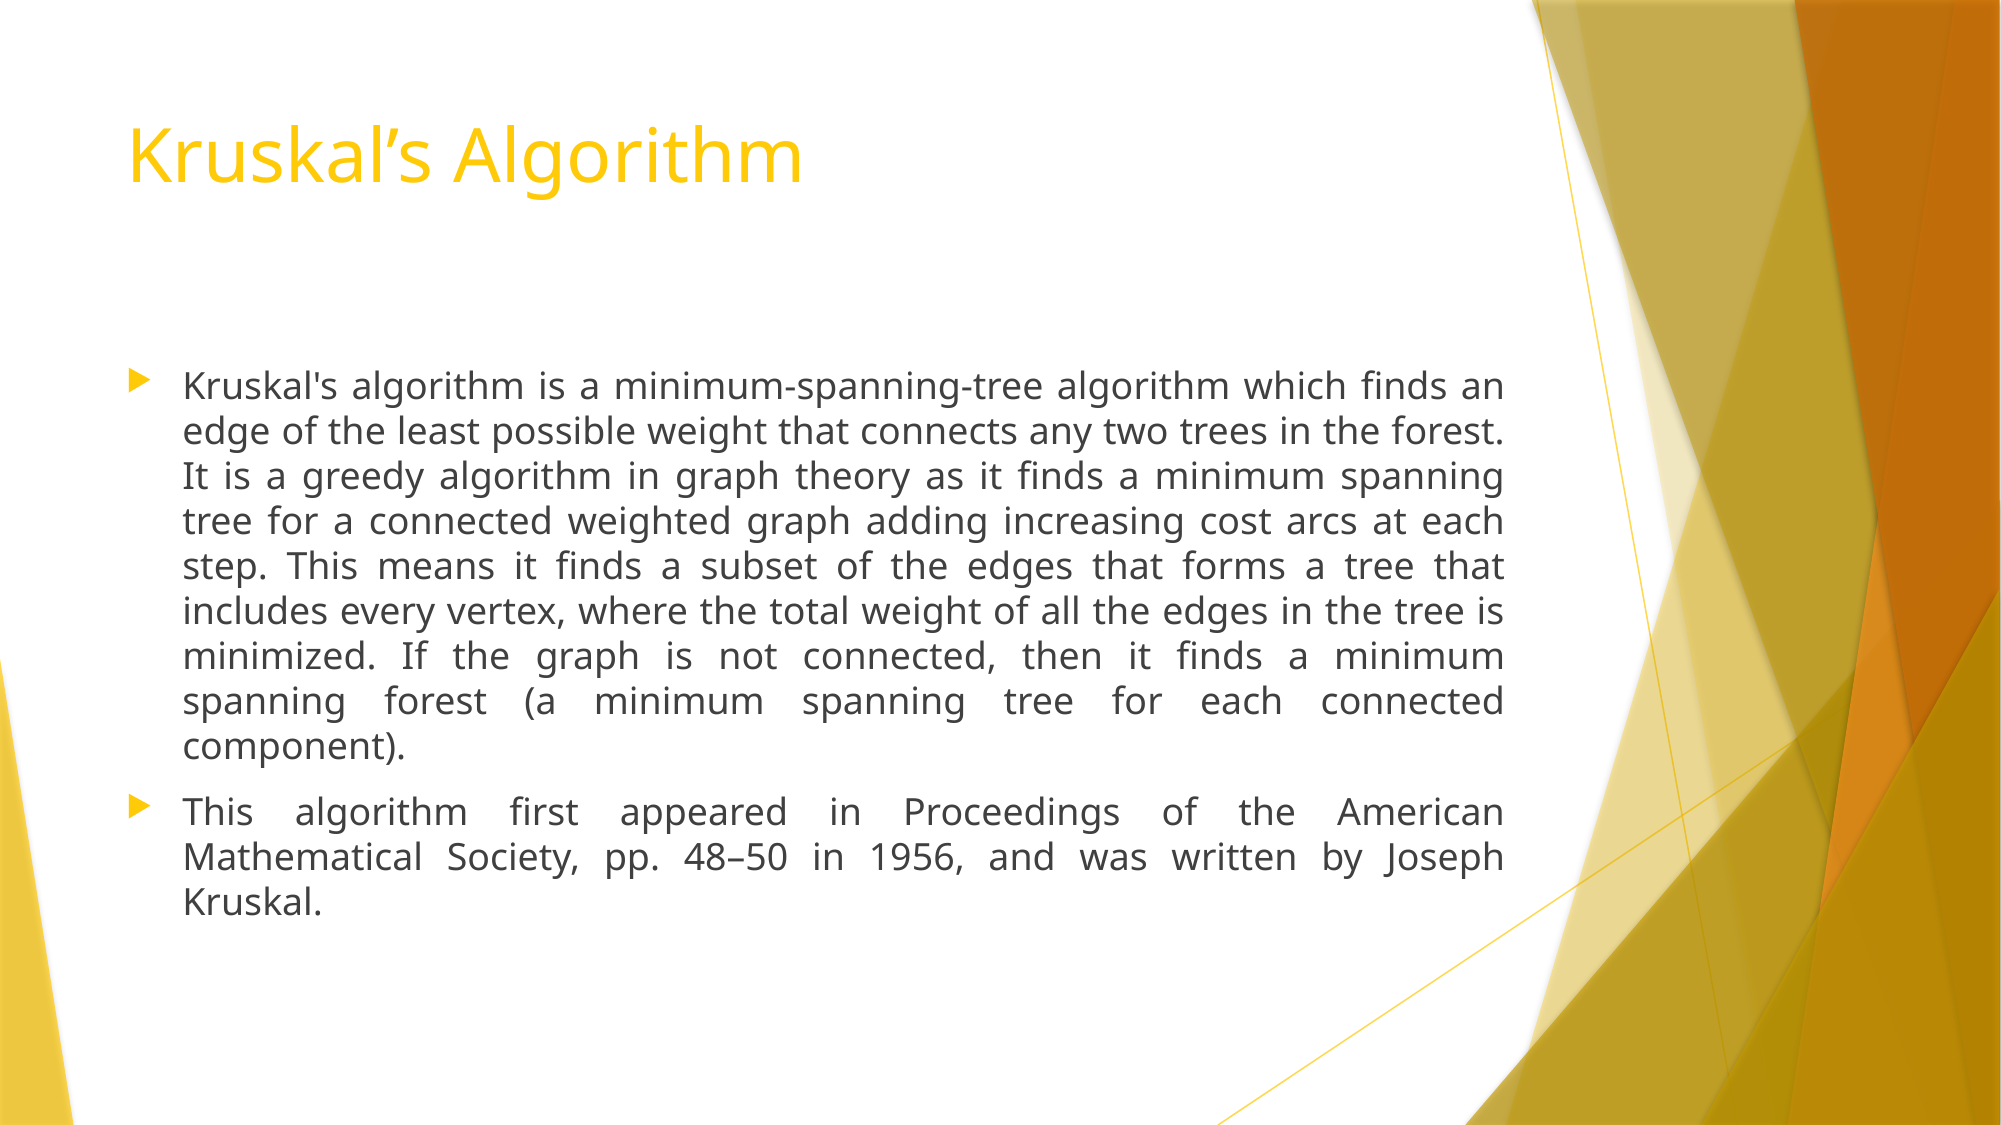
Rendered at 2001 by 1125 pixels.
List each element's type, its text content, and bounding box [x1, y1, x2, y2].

list Kruskal's algorithm is a minimum-spanning-tree algorithm which finds an edge of the least possible weight that connects any two trees in the forest. It is a greedy algorithm in graph theory as it finds a minimum spanning tree for a connected weighted graph adding increasing cost arcs at each step. This means it finds a subset of the edges that forms a tree that includes every vertex, where the total weight of all the edges in the tree is minimized. If the graph is not connected, then it finds a minimum spanning forest (a minimum spanning tree for each connected component). This algorithm first appeared in Proceedings of the American Mathematical Society, pp. 48–50 in 1956, and was written by Joseph Kruskal. [111, 354, 1522, 992]
title Kruskal’s Algorithm [111, 99, 1522, 317]
